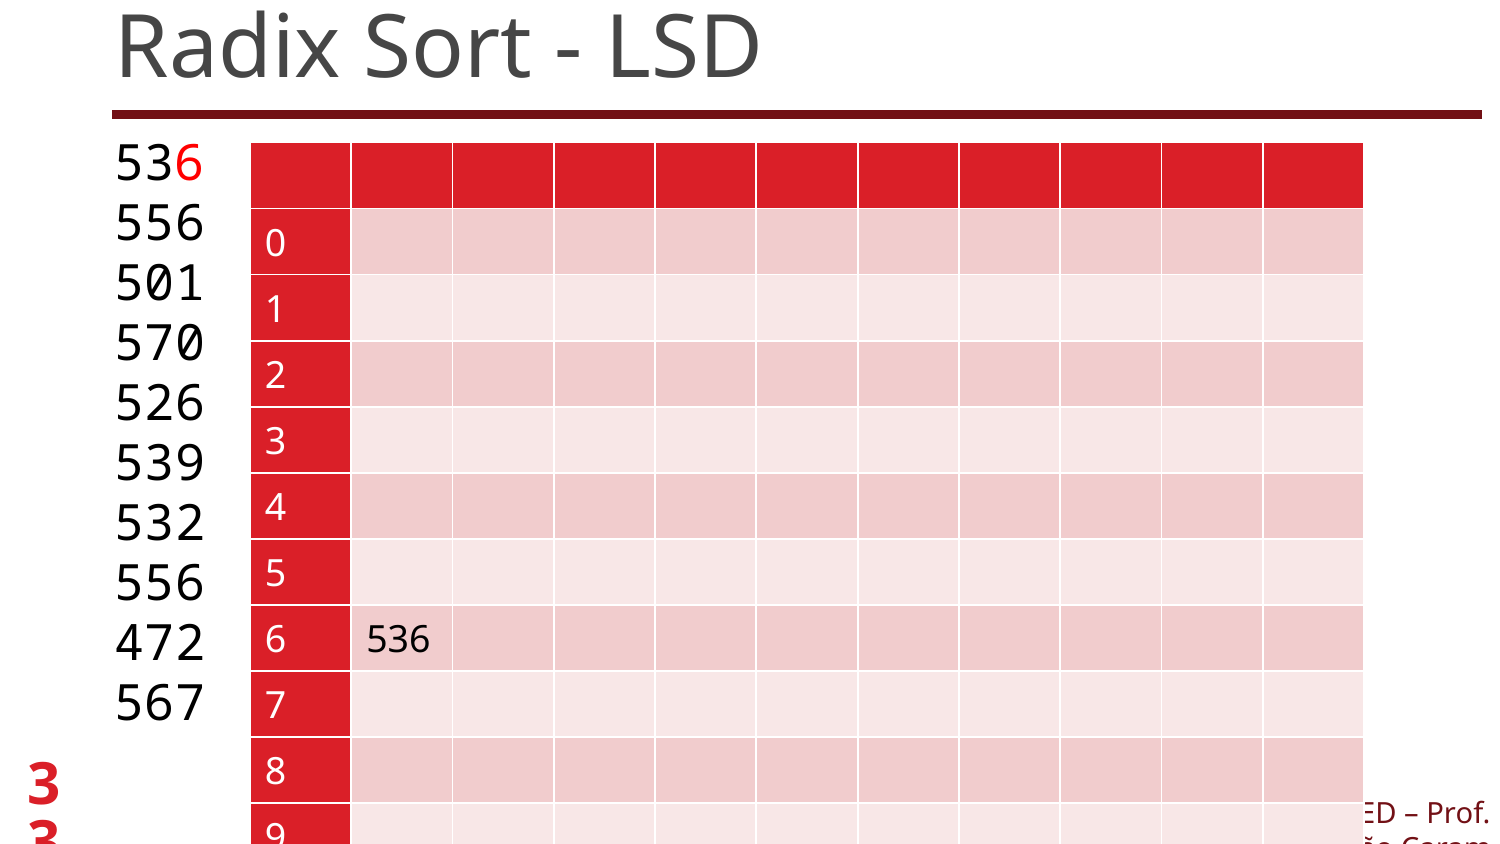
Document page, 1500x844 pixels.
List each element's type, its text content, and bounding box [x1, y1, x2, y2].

table_header [251, 143, 350, 208]
table_cell [1264, 275, 1363, 340]
table_cell [656, 606, 755, 670]
table_cell [1061, 209, 1161, 274]
table_cell [1162, 606, 1262, 670]
table_cell [1162, 540, 1262, 604]
table_cell [352, 540, 452, 604]
table_cell [859, 408, 958, 472]
table_cell [1061, 474, 1161, 538]
table_cell [859, 540, 958, 604]
table_cell [1264, 738, 1363, 802]
table_cell [1061, 275, 1161, 340]
table_cell [1162, 209, 1262, 274]
table_cell [859, 474, 958, 538]
table_cell [1162, 474, 1262, 538]
table_cell 536 [352, 606, 452, 670]
table_cell [757, 606, 857, 670]
table_header [1162, 143, 1262, 208]
table_cell [453, 606, 553, 670]
title Radix Sort - LSD [99, 3, 1483, 103]
table_cell [453, 474, 553, 538]
table_cell [1162, 804, 1262, 844]
table_cell [555, 342, 654, 406]
table_cell [1061, 804, 1161, 844]
table_cell [352, 474, 452, 538]
table_cell [1061, 738, 1161, 802]
table_cell 6 [251, 606, 350, 670]
table_cell [1264, 804, 1363, 844]
table_header [1061, 143, 1161, 208]
footer PUC Minas – Curso de Sistemas de Informação – AED – Prof. João Caram [1365, 807, 1500, 844]
table_cell [1162, 672, 1262, 736]
table_header [859, 143, 958, 208]
table_cell [656, 540, 755, 604]
table_cell [352, 275, 452, 340]
table_cell [555, 474, 654, 538]
table_cell [1264, 474, 1363, 538]
table_cell 3 [251, 408, 350, 472]
table_cell 7 [251, 672, 350, 736]
table_cell [757, 342, 857, 406]
table_cell [1061, 606, 1161, 670]
table_cell 8 [251, 738, 350, 802]
table_cell [1264, 606, 1363, 670]
table_cell 9 [251, 804, 350, 844]
table_header [352, 143, 452, 208]
table_cell [1061, 342, 1161, 406]
table_cell [1162, 408, 1262, 472]
table_header [757, 143, 857, 208]
table_header [453, 143, 553, 208]
table_cell [656, 474, 755, 538]
table_cell [960, 408, 1059, 472]
table_cell [757, 474, 857, 538]
table_header [555, 143, 654, 208]
table_cell [453, 672, 553, 736]
table_cell [757, 672, 857, 736]
table_cell [1162, 738, 1262, 802]
table_cell [352, 408, 452, 472]
table_cell [1162, 275, 1262, 340]
table_cell [1264, 342, 1363, 406]
table_cell [555, 408, 654, 472]
table_cell [656, 408, 755, 472]
table_cell [555, 275, 654, 340]
table_cell [1264, 408, 1363, 472]
table_cell [453, 738, 553, 802]
table_cell [555, 738, 654, 802]
table_cell [555, 209, 654, 274]
table_cell [656, 804, 755, 844]
table_header [656, 143, 755, 208]
table_cell 5 [251, 540, 350, 604]
table_cell [453, 209, 553, 274]
table_cell [960, 804, 1059, 844]
table_cell [1061, 540, 1161, 604]
table_cell [859, 804, 958, 844]
table_cell [656, 738, 755, 802]
table_cell [757, 209, 857, 274]
table_cell [859, 209, 958, 274]
table_cell [960, 606, 1059, 670]
table_cell 4 [251, 474, 350, 538]
table_cell [352, 209, 452, 274]
table_cell [453, 408, 553, 472]
table_cell [859, 738, 958, 802]
table_cell [352, 672, 452, 736]
table_cell [1061, 408, 1161, 472]
table_cell [555, 606, 654, 670]
table_cell [453, 275, 553, 340]
table_cell [656, 672, 755, 736]
table_cell [859, 342, 958, 406]
table_cell [757, 275, 857, 340]
table_cell [352, 342, 452, 406]
table_header [1264, 143, 1363, 208]
table_cell [1264, 672, 1363, 736]
table_cell [757, 408, 857, 472]
table_header [960, 143, 1059, 208]
table_cell [960, 540, 1059, 604]
table_cell [960, 209, 1059, 274]
table_cell [555, 540, 654, 604]
table_cell [960, 738, 1059, 802]
table_cell [1162, 342, 1262, 406]
table_cell [656, 342, 755, 406]
table_cell [656, 209, 755, 274]
table_cell [453, 342, 553, 406]
table_cell [453, 804, 553, 844]
table_cell [757, 738, 857, 802]
table_cell [960, 474, 1059, 538]
table_cell [960, 342, 1059, 406]
table_cell [352, 804, 452, 844]
table_cell [960, 275, 1059, 340]
list 536 556 501 570 526 539 532 556 472 567 [99, 122, 1483, 794]
table_cell [656, 275, 755, 340]
table_cell [859, 275, 958, 340]
table_cell 0 [251, 209, 350, 274]
slide_number 33 [12, 762, 108, 810]
table_cell [555, 672, 654, 736]
table_cell [859, 672, 958, 736]
table_cell [1061, 672, 1161, 736]
table_cell [960, 672, 1059, 736]
table_cell [453, 540, 553, 604]
table_cell [757, 540, 857, 604]
table_cell [555, 804, 654, 844]
table_cell 1 [251, 275, 350, 340]
table_cell [859, 606, 958, 670]
table_cell [757, 804, 857, 844]
table_cell [1264, 540, 1363, 604]
table_cell 2 [251, 342, 350, 406]
table_cell [352, 738, 452, 802]
table_cell [1264, 209, 1363, 274]
